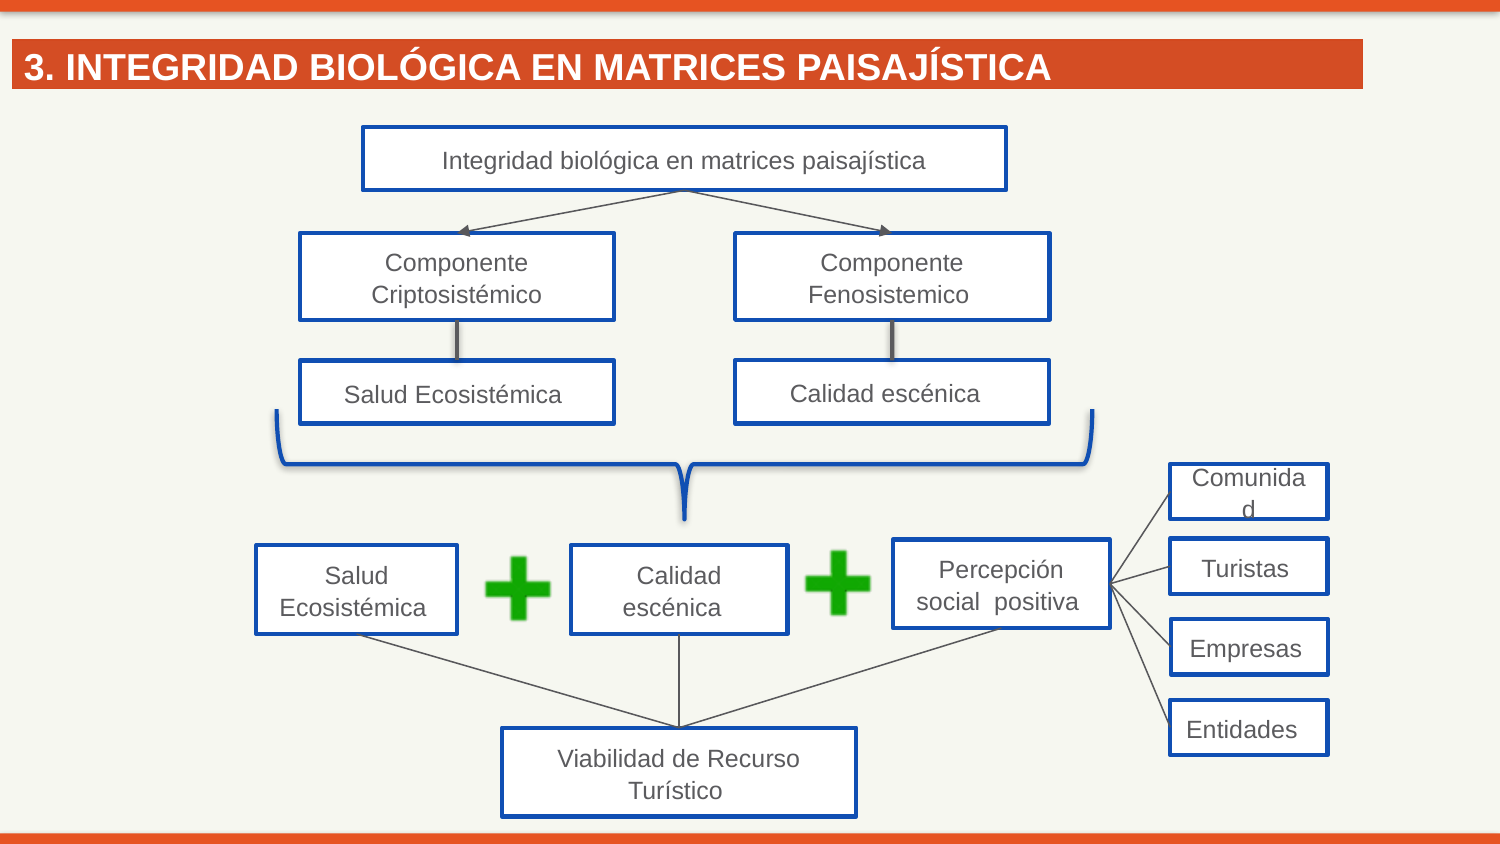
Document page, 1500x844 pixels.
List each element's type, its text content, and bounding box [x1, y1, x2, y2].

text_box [255, 126, 1329, 817]
table_header 3. INTEGRIDAD BIOLÓGICA EN MATRICES PAISAJÍSTICA [13, 41, 1362, 88]
